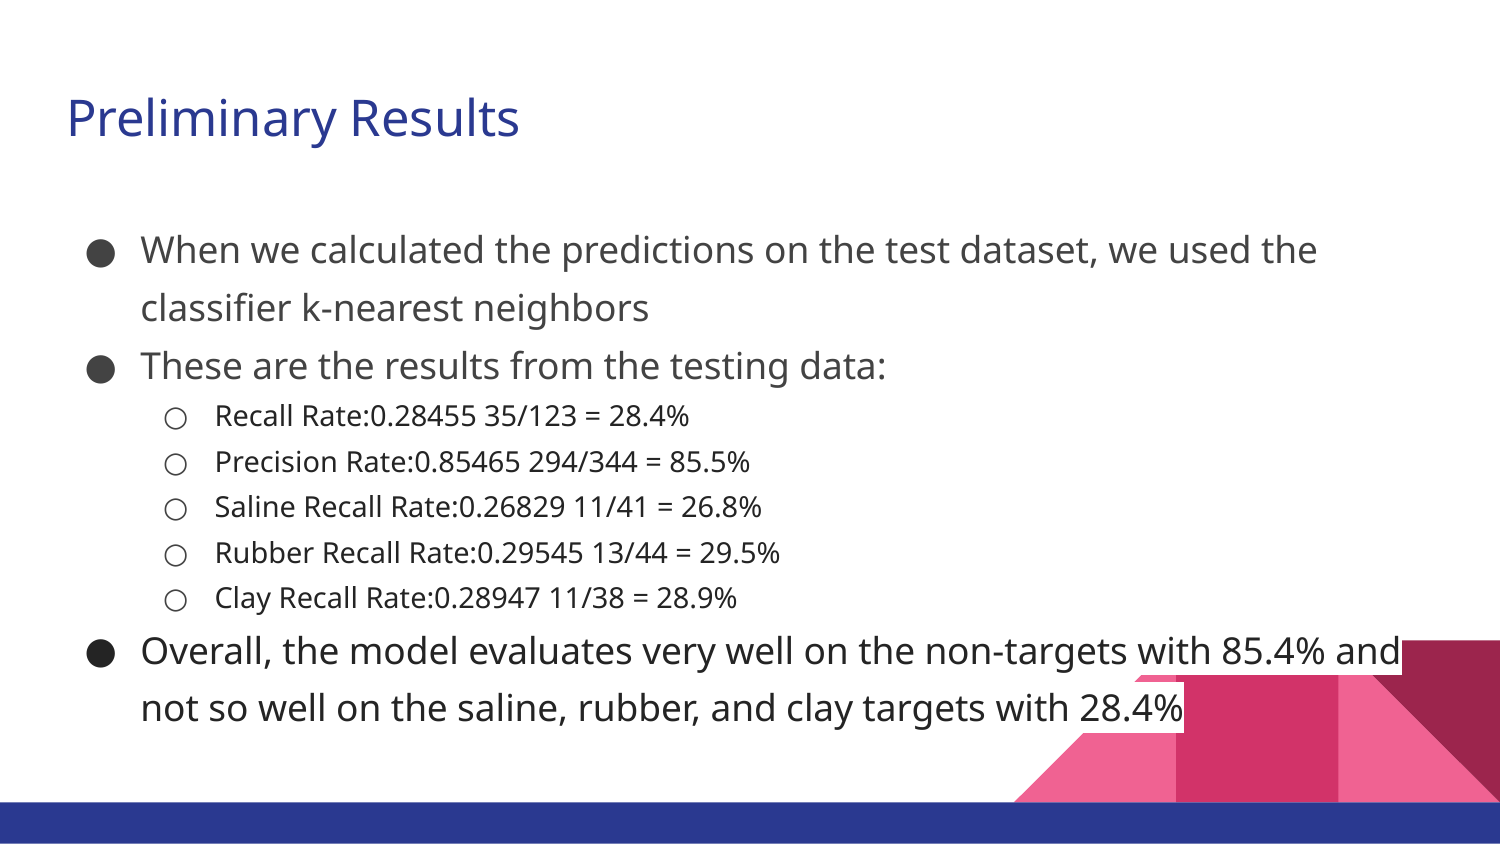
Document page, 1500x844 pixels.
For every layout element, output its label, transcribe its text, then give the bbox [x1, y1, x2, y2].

list When we calculated the predictions on the test dataset, we used the classifier k-nearest neighbors These are the results from the testing data: Recall Rate:0.28455 35/123 = 28.4% Precision Rate:0.85465 294/344 = 85.5% Saline Recall Rate:0.26829 11/41 = 26.8% Rubber Recall Rate:0.29545 13/44 = 29.5% Clay Recall Rate:0.28947 11/38 = 28.9% Overall, the model evaluates very well on the non-targets with 85.4% and not so well on the saline, rubber, and clay targets with 28.4% [51, 201, 1449, 750]
title Preliminary Results [51, 67, 1449, 167]
